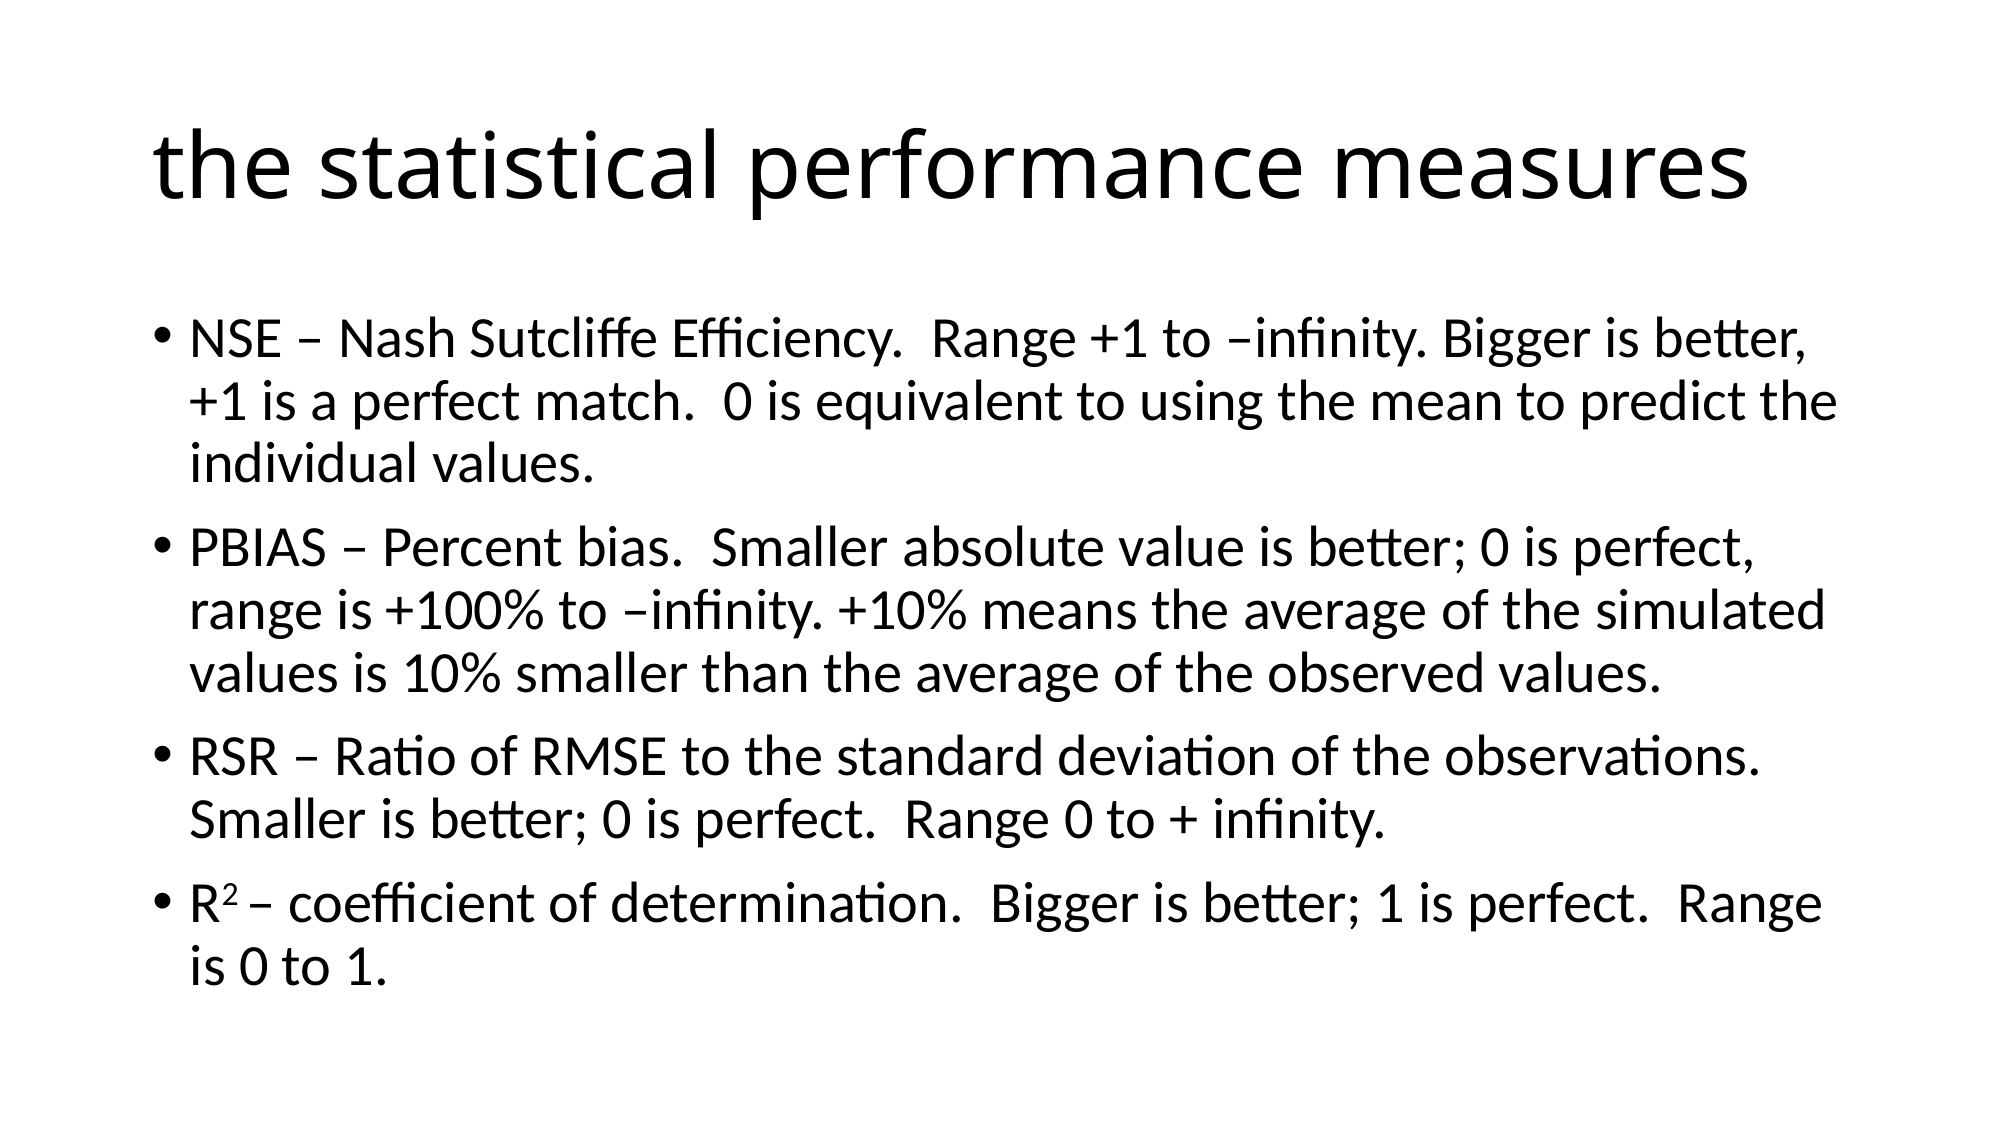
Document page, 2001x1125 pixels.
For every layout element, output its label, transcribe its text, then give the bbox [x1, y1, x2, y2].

list NSE – Nash Sutcliffe Efficiency. Range +1 to –infinity. Bigger is better, +1 is a perfect match. 0 is equivalent to using the mean to predict the individual values. PBIAS – Percent bias. Smaller absolute value is better; 0 is perfect, range is +100% to –infinity. +10% means the average of the simulated values is 10% smaller than the average of the observed values. RSR – Ratio of RMSE to the standard deviation of the observations. Smaller is better; 0 is perfect. Range 0 to + infinity. R2 – coefficient of determination. Bigger is better; 1 is perfect. Range is 0 to 1. [137, 299, 1863, 1014]
title the statistical performance measures [137, 59, 1863, 278]
